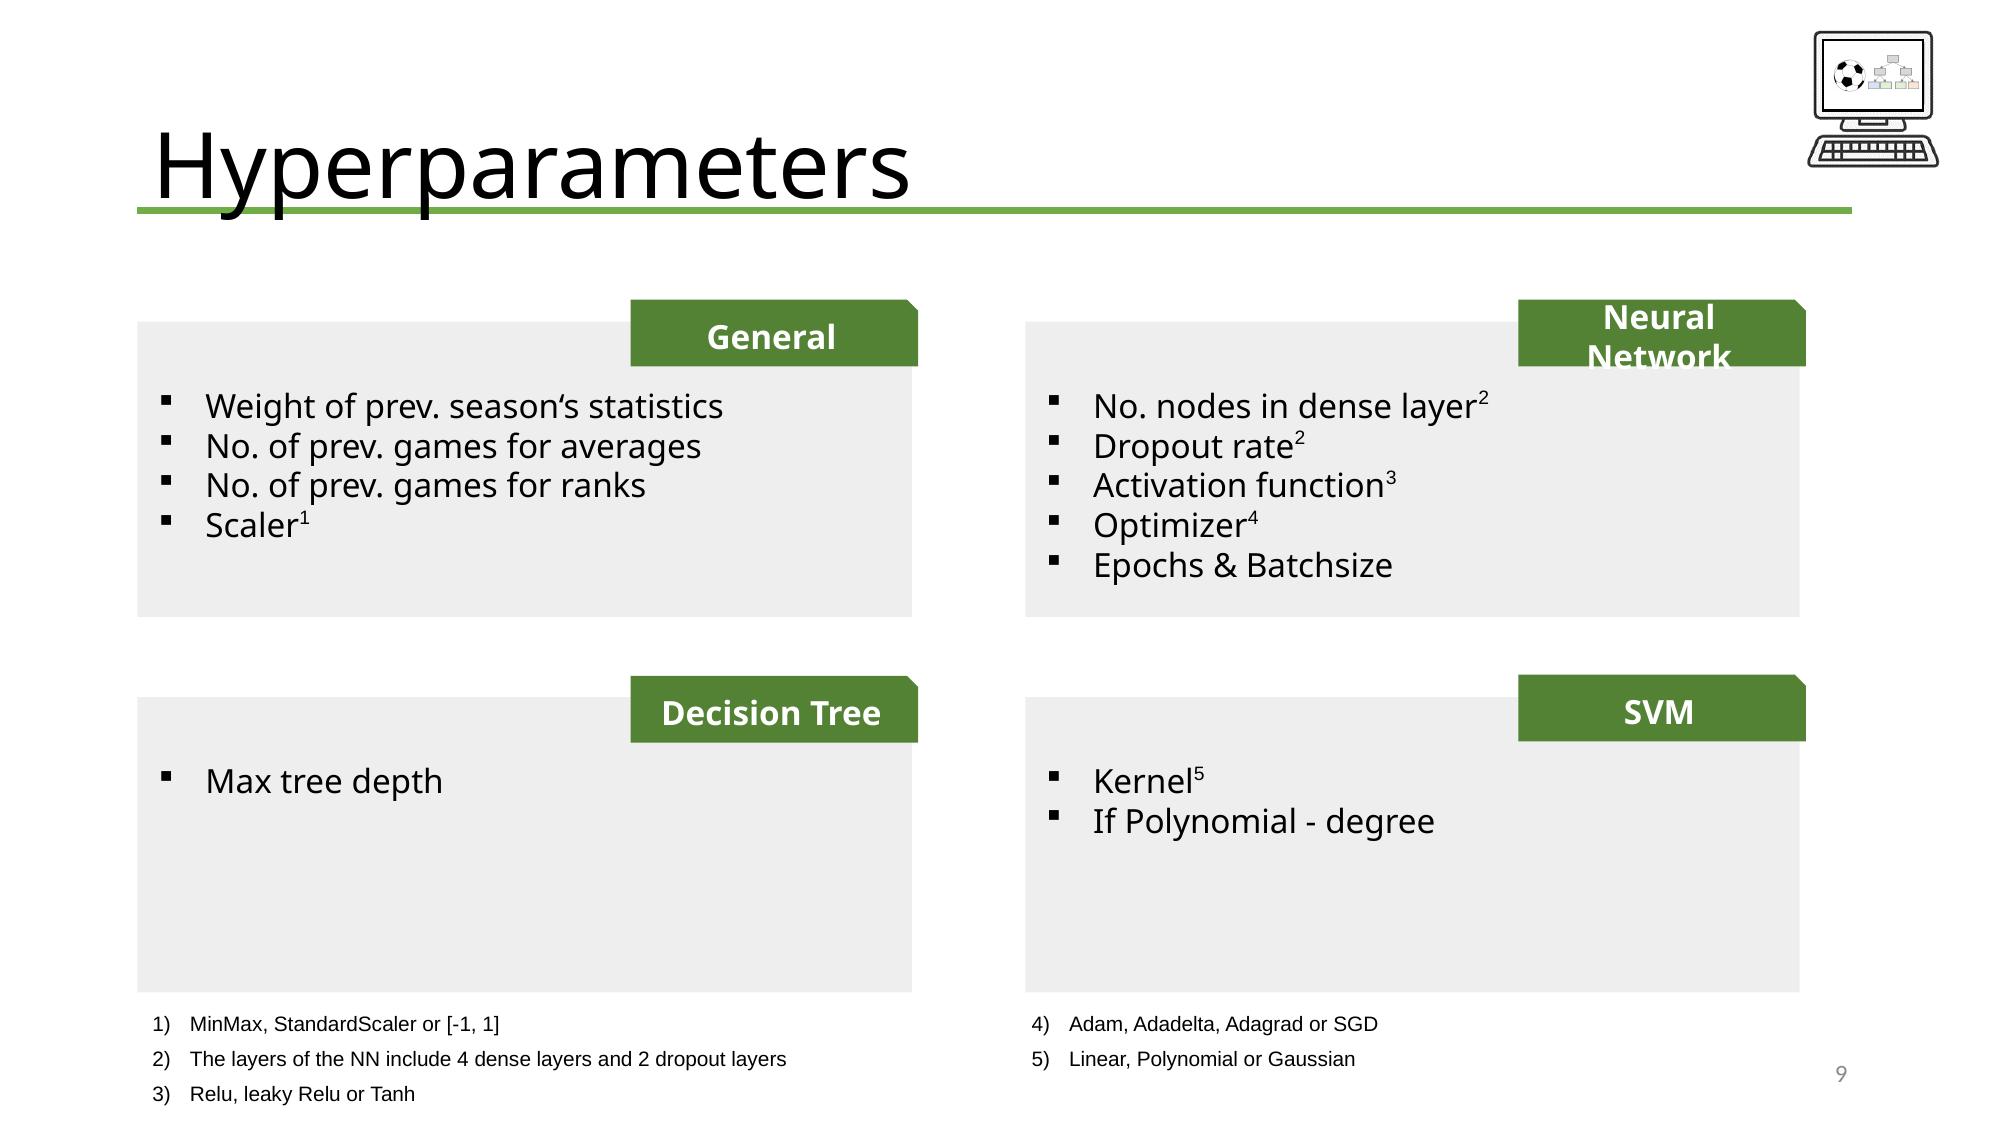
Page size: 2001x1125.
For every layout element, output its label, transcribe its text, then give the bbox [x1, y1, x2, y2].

text_box [136, 696, 913, 993]
slide_number 9 [1809, 1042, 1863, 1103]
text_box Adam, Adadelta, Adagrad or SGD Linear, Polynomial or Gaussian [1016, 1006, 1809, 1125]
text_box Weight of prev. season‘s statistics No. of prev. games for averages No. of prev. games for ranks Scaler1 [143, 377, 919, 552]
text_box Max tree depth [143, 752, 919, 808]
text_box [1024, 321, 1801, 618]
text_box Kernel5 If Polynomial - degree [1031, 752, 1806, 848]
text_box [136, 321, 913, 618]
text_box [1024, 696, 1801, 993]
picture [1772, 24, 1974, 176]
text_box No. nodes in dense layer2 Dropout rate2 Activation function3 Optimizer4 Epochs & Batchsize [1031, 377, 1834, 592]
text_box General [629, 298, 920, 368]
text_box Neural Network [1517, 298, 1807, 368]
text_box SVM [1517, 673, 1807, 743]
text_box Decision Tree [629, 674, 920, 744]
text_box MinMax, StandardScaler or [-1, 1] The layers of the NN include 4 dense layers and 2 dropout layers Relu, leaky Relu or Tanh [137, 1006, 929, 1125]
title Hyperparameters [137, 59, 1863, 278]
